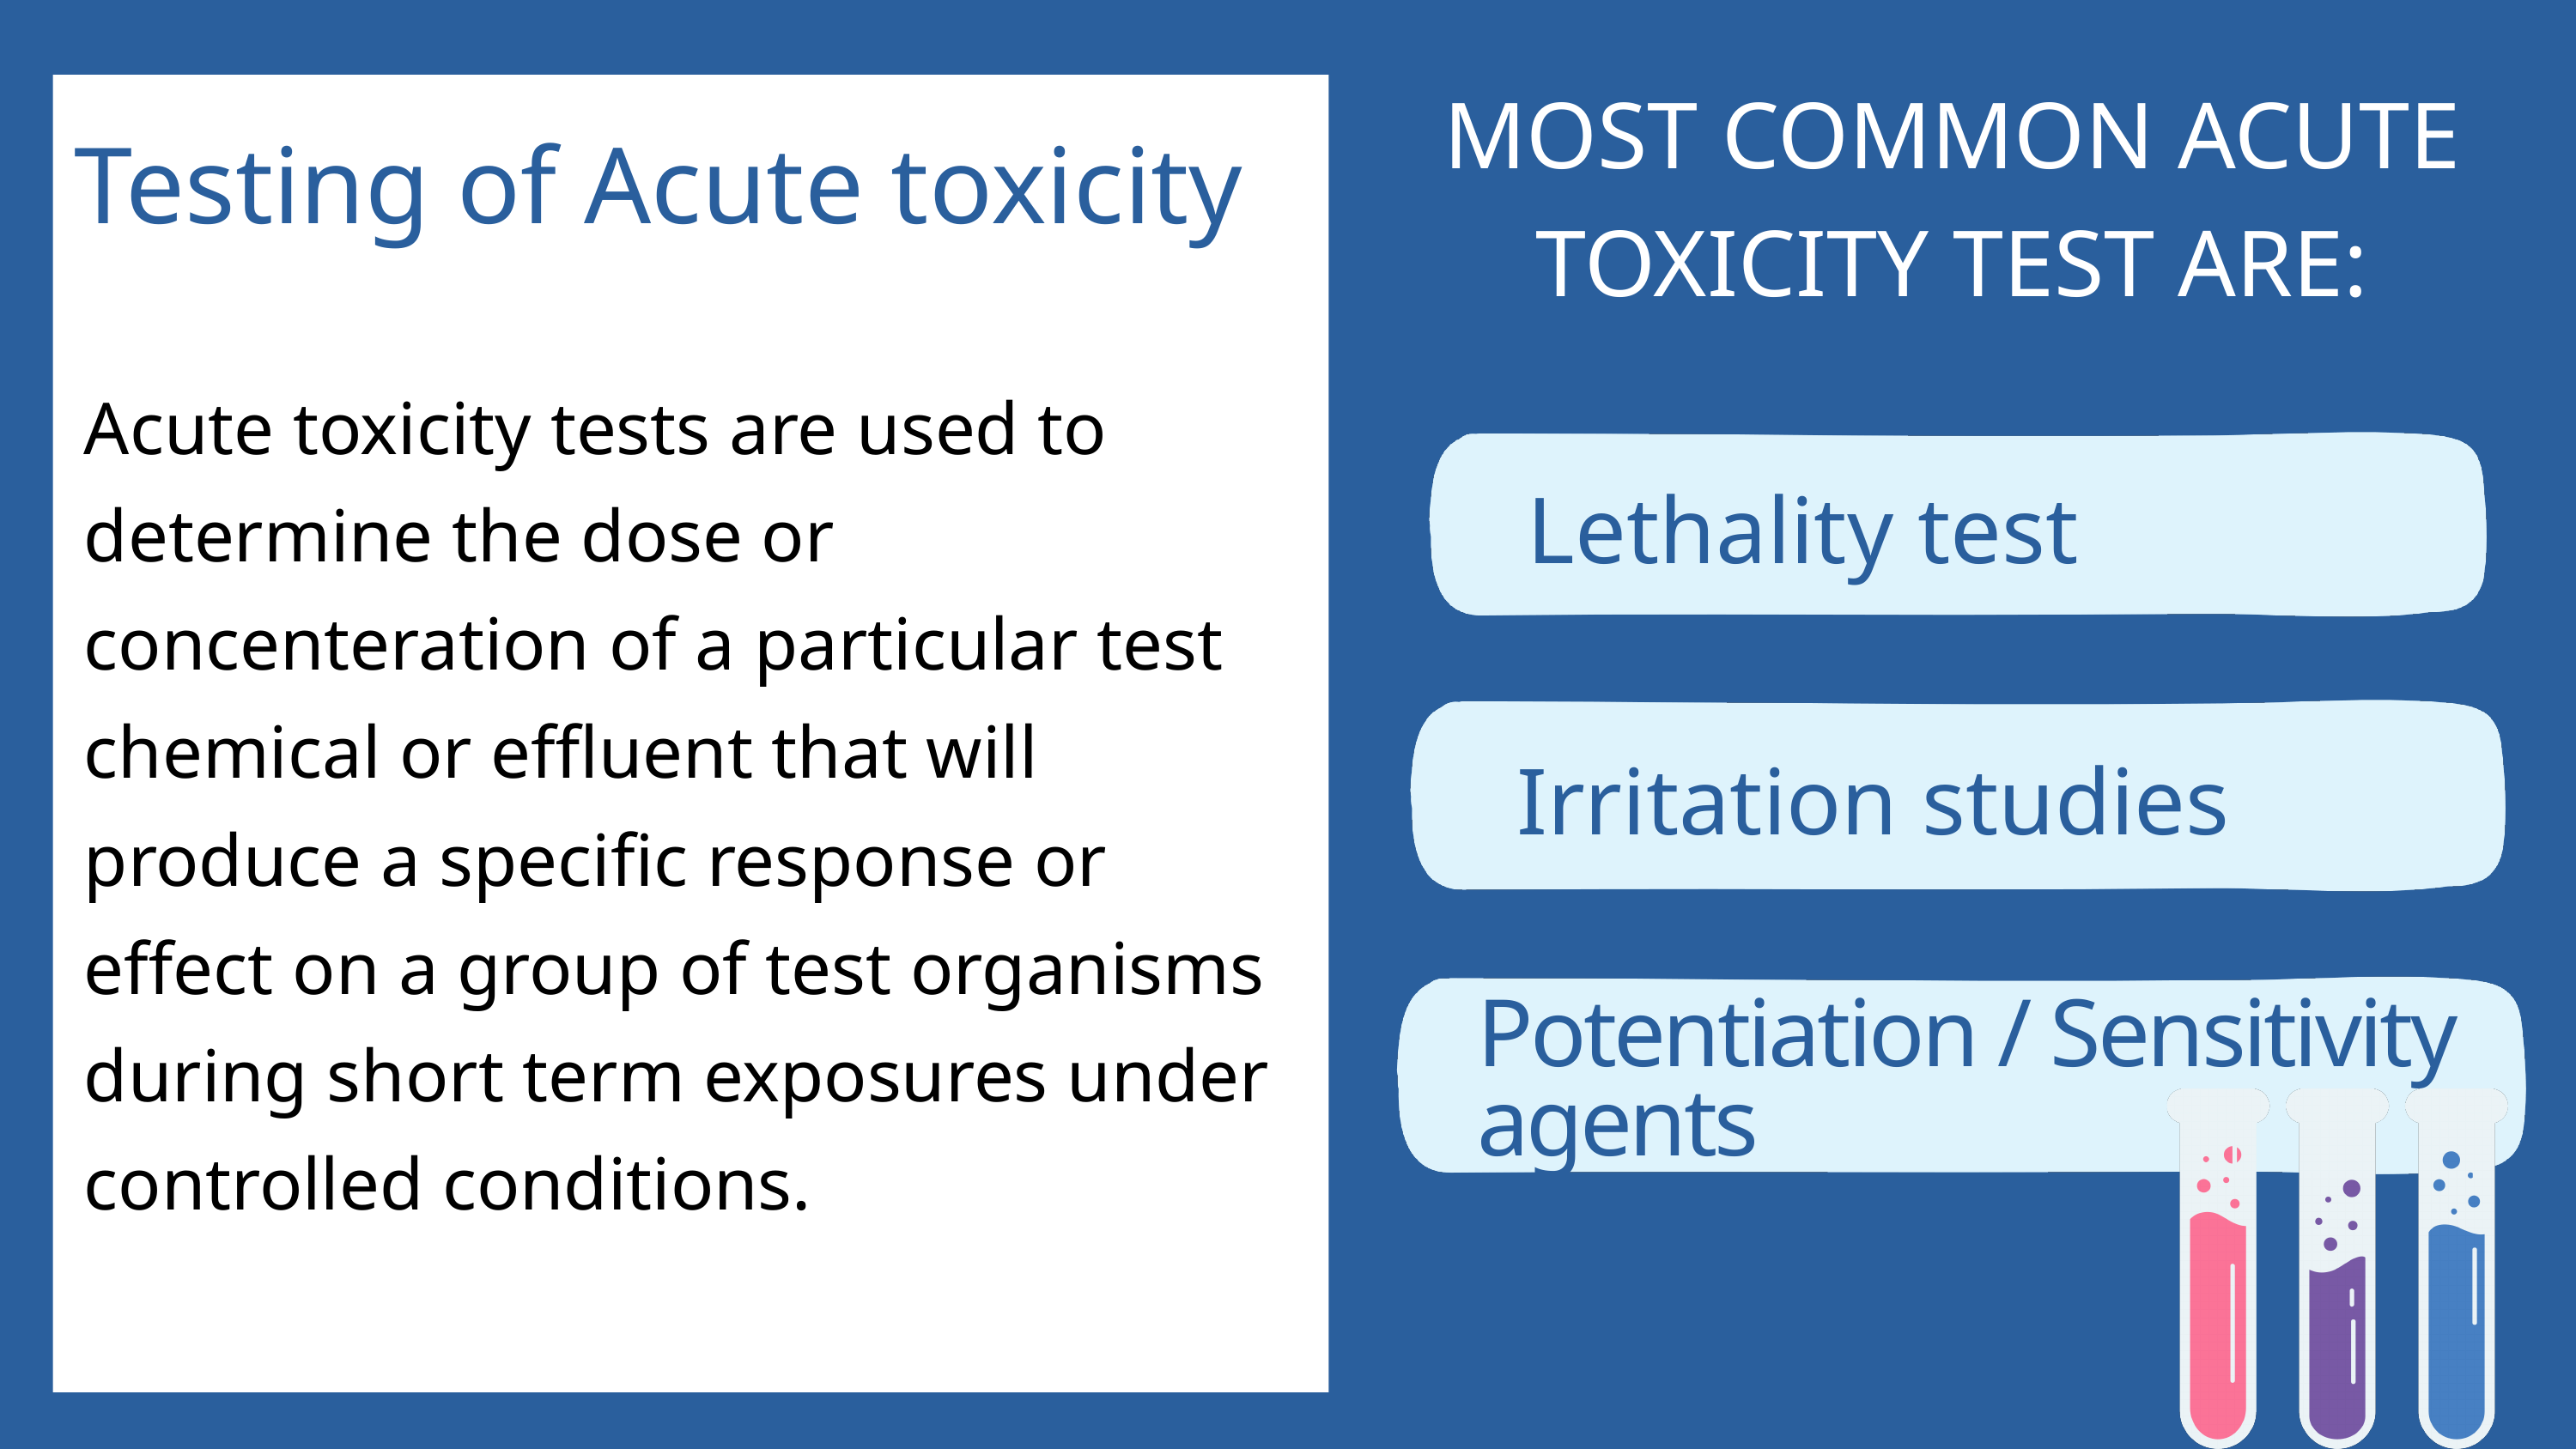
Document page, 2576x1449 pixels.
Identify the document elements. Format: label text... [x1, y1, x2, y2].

text_box [52, 75, 1329, 1392]
text_box Testing of Acute toxicity [74, 97, 1284, 246]
text_box [1428, 428, 2489, 621]
text_box [1409, 696, 2508, 896]
text_box Potentiation / Sensitivity agents [1477, 995, 2576, 1175]
text_box [2166, 1088, 2508, 1449]
text_box MOST COMMON ACUTE TOXICITY TEST ARE: [1328, 58, 2576, 315]
text_box Irritation studies [1358, 725, 2389, 853]
text_box Lethality test [1287, 454, 2318, 582]
text_box [1395, 973, 2529, 1179]
text_box Acute toxicity tests are used to determine the dose or concenteration of a particular test chemical or effluent that will produce a specific response or effect on a group of test organisms during short term exposures under controlled conditions. [83, 361, 1297, 1225]
